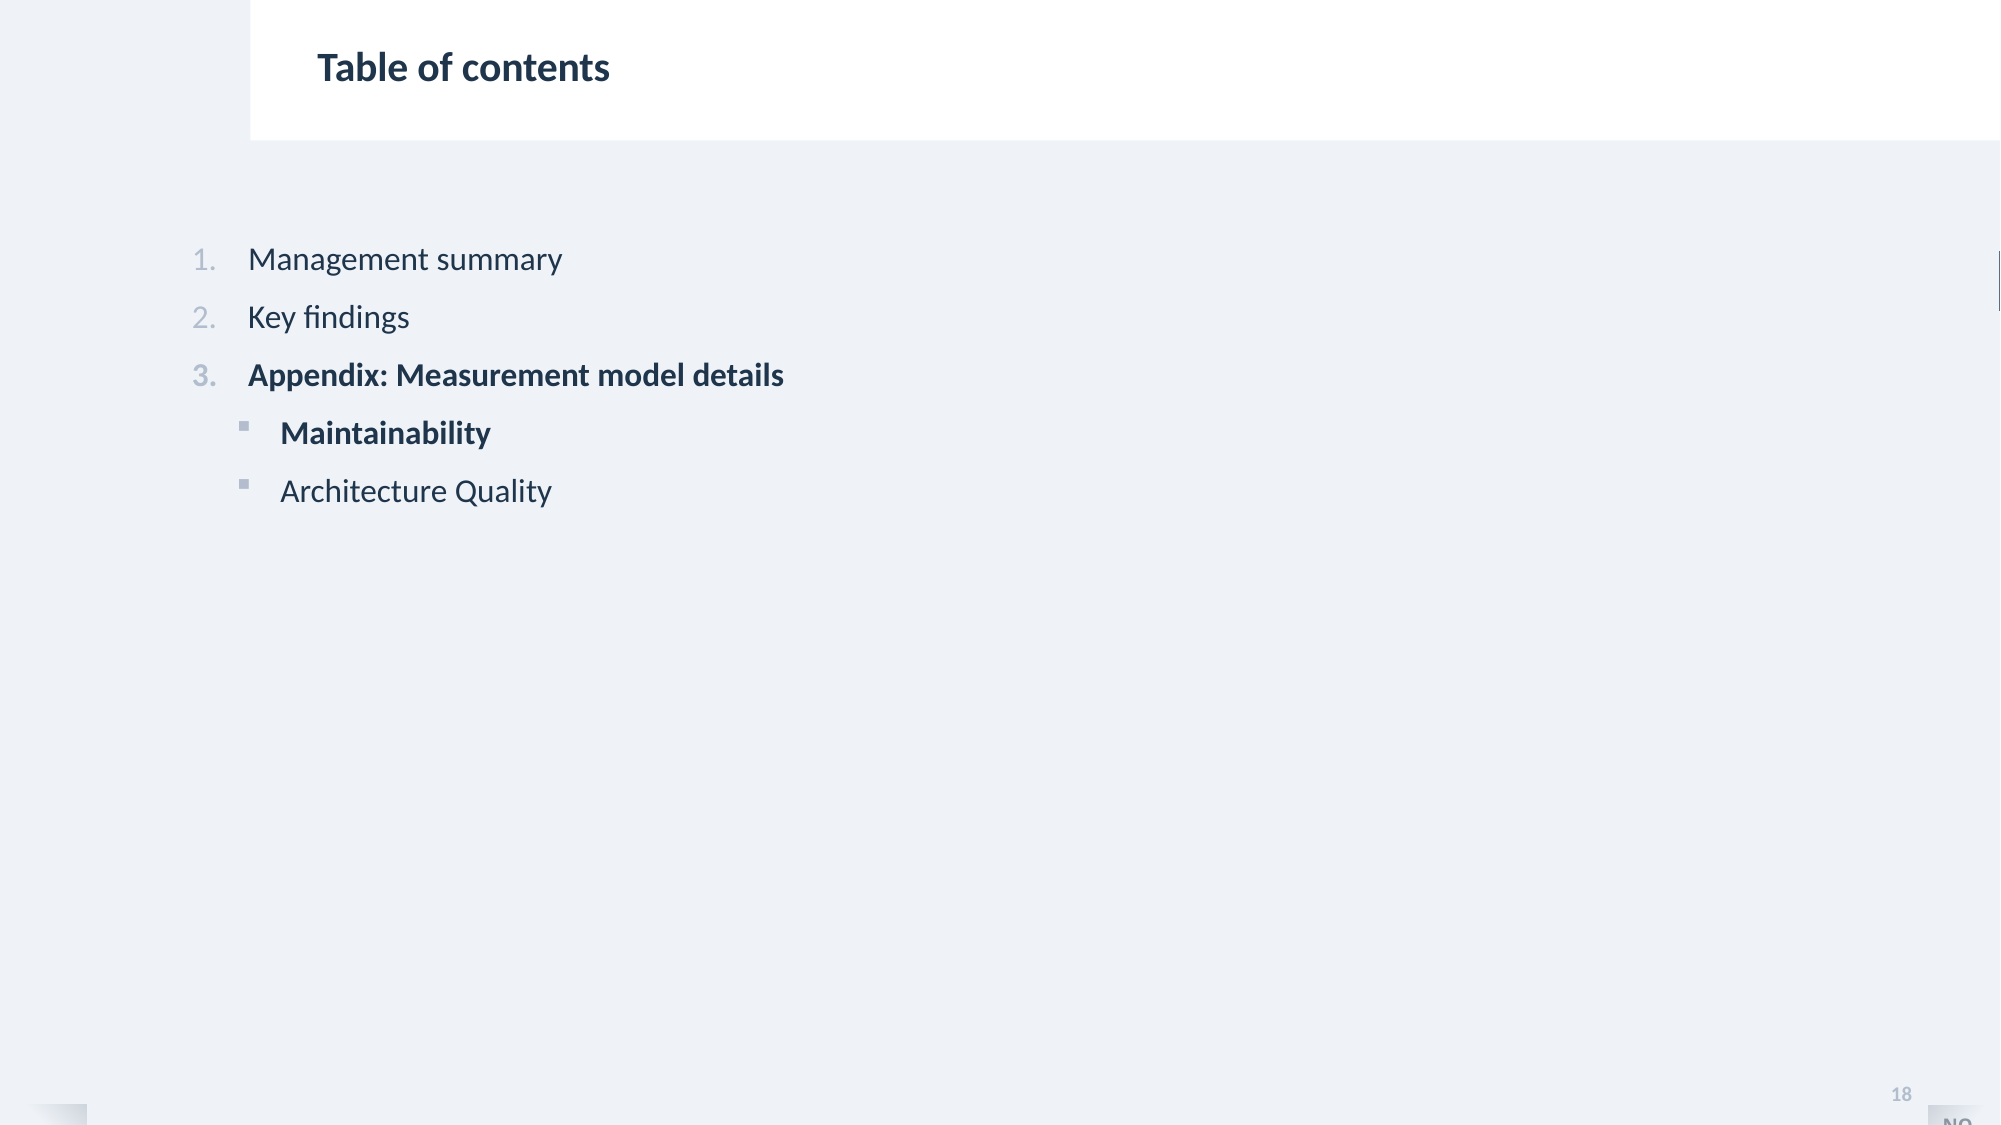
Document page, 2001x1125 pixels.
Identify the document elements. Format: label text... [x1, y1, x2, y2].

list Management summary Key findings Appendix: Measurement model details Maintainability Architecture Quality [177, 224, 1927, 1037]
slide_number 18 [1885, 1074, 1927, 1114]
title Table of contents [317, 45, 1927, 92]
